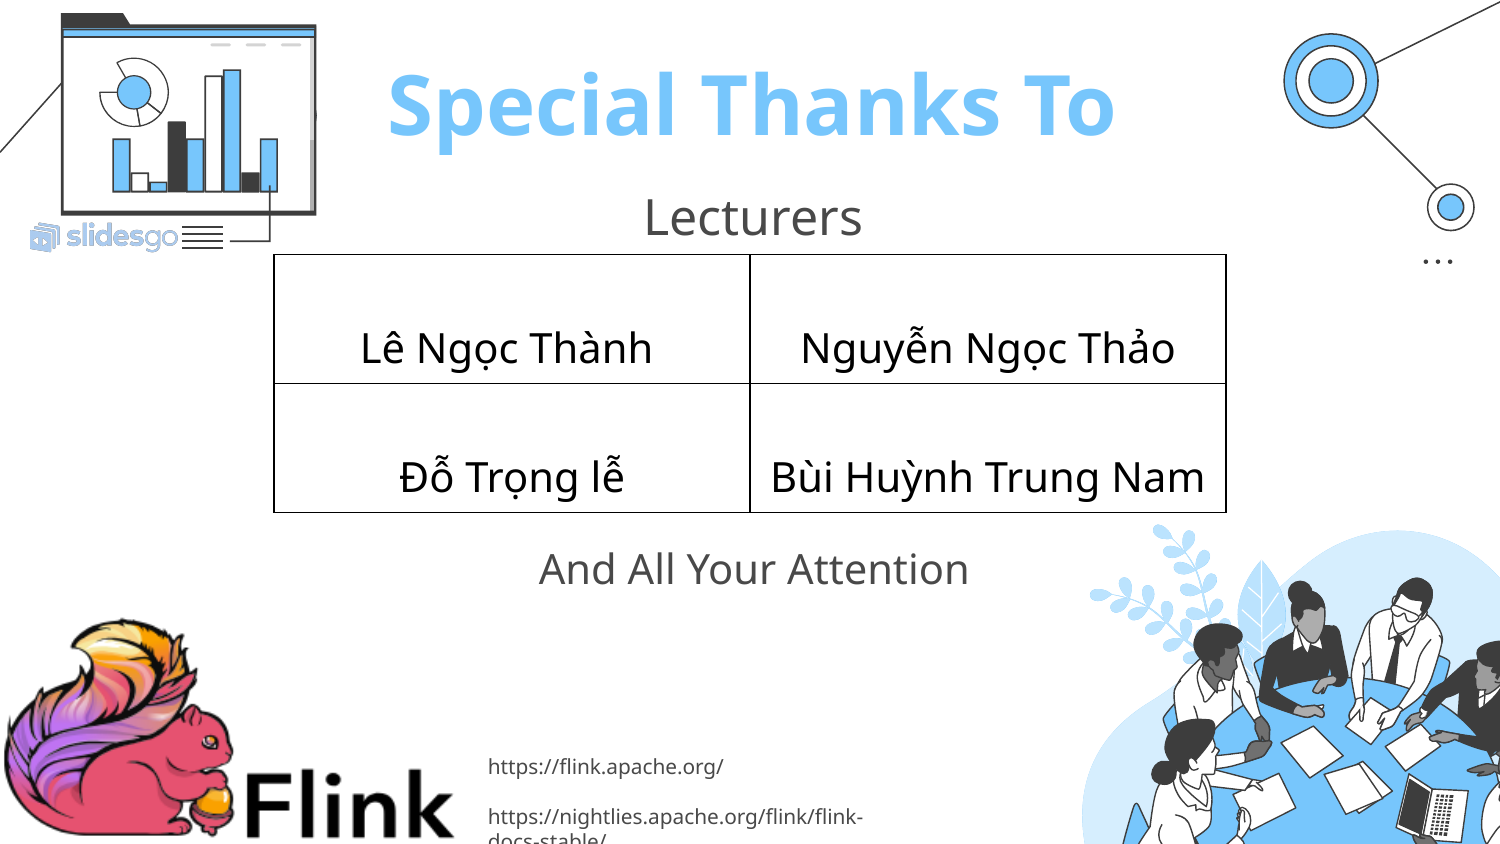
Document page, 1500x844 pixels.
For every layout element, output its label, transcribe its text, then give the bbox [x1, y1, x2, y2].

text_box Lecturers [498, 168, 1009, 254]
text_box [1069, 524, 1500, 844]
picture [18, 203, 190, 273]
table_header Nguyễn Ngọc Thảo [751, 255, 1225, 383]
picture [3, 615, 459, 844]
table_cell Bùi Huỳnh Trung Nam [751, 384, 1225, 512]
text_box https://flink.apache.org/ https://nightlies.apache.org/flink/flink-docs-stable/ [472, 753, 928, 844]
table_cell Đỗ Trọng lễ [275, 384, 749, 512]
text_box Special Thanks To [302, 9, 1204, 196]
text_box And All Your Attention [415, 520, 1094, 616]
table_header Lê Ngọc Thành [275, 255, 749, 383]
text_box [60, 12, 317, 250]
